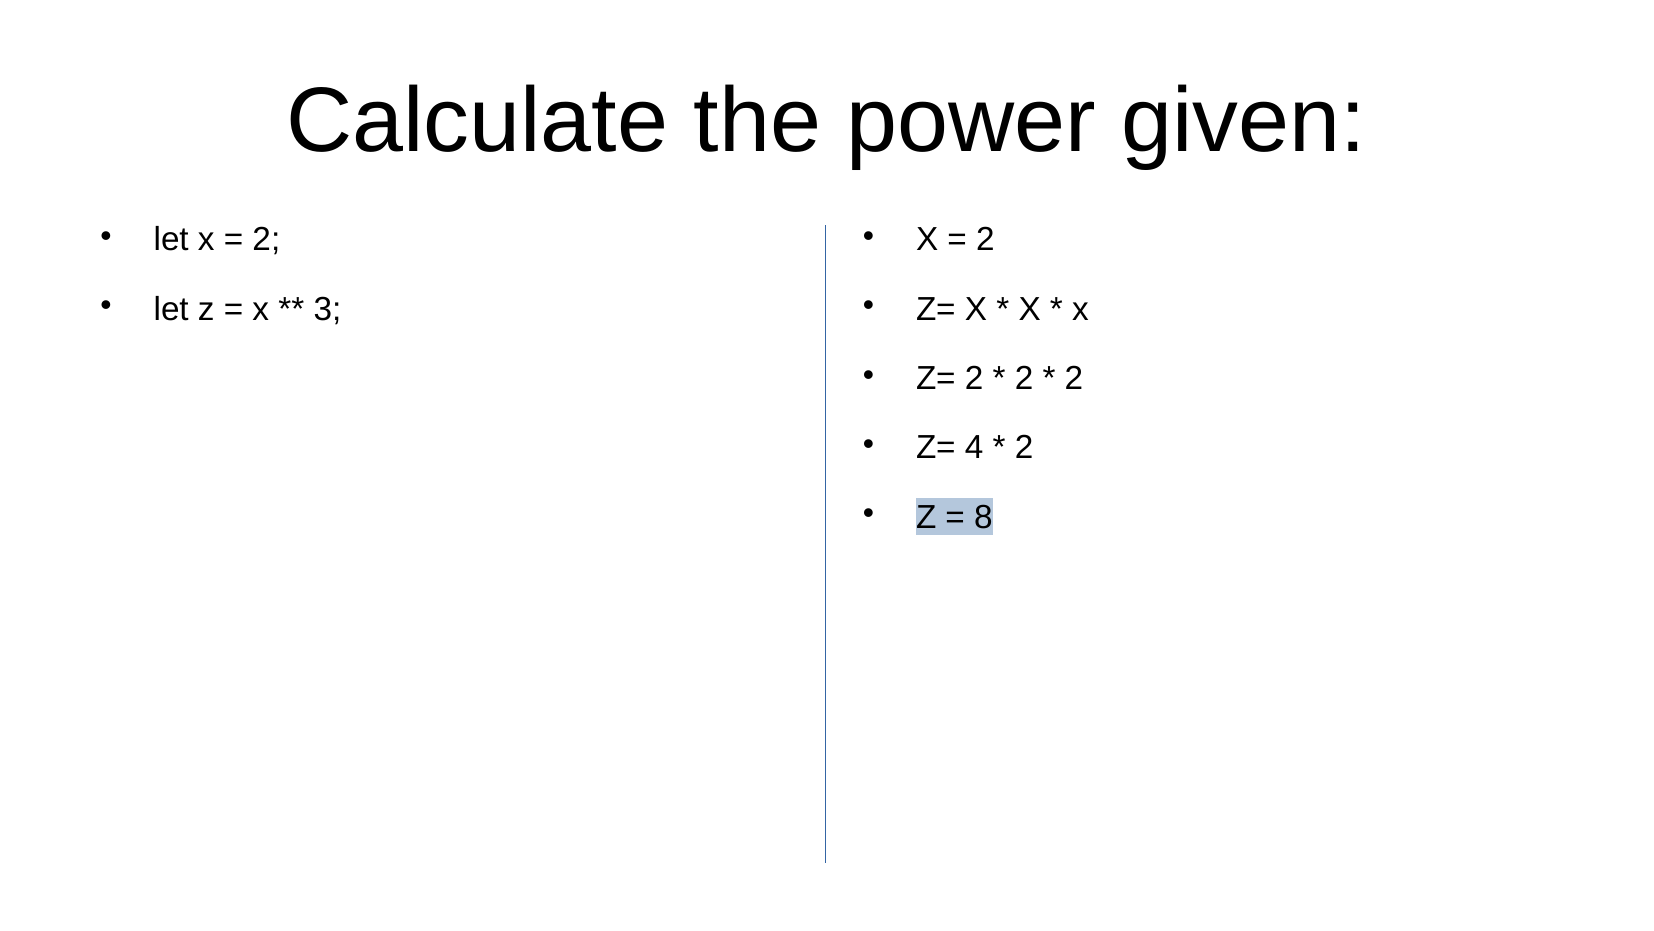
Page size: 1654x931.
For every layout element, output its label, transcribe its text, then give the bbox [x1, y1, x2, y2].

list X = 2 Z= X * X * x Z= 2 * 2 * 2 Z= 4 * 2 Z = 8 [845, 217, 1572, 757]
list let x = 2; let z = x ** 3; [82, 217, 809, 757]
title Calculate the power given: [82, 37, 1571, 193]
